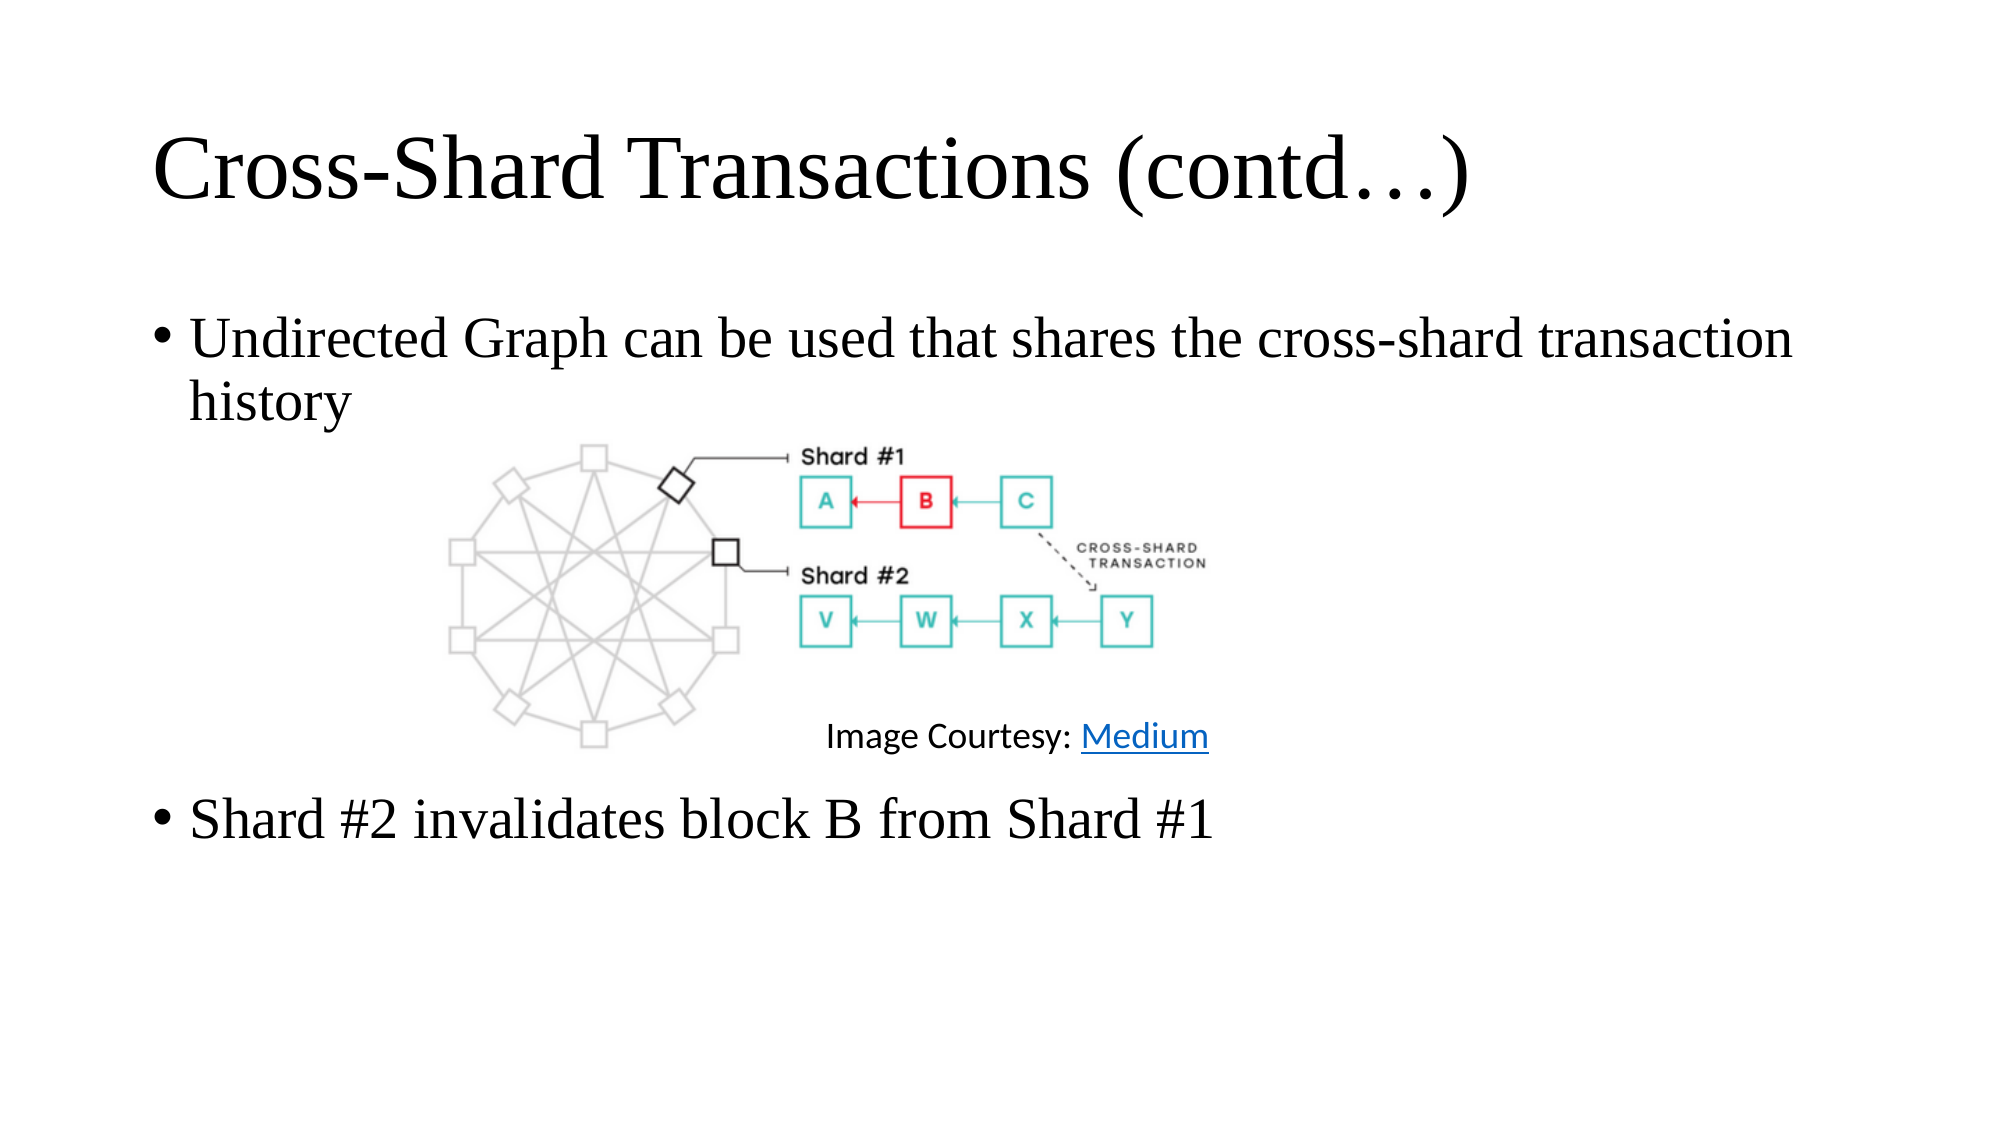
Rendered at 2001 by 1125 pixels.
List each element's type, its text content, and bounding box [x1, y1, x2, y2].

picture [397, 394, 1227, 765]
title Cross-Shard Transactions (contd…) [137, 59, 1863, 278]
list Undirected Graph can be used that shares the cross-shard transaction history Shard #2 invalidates block B from Shard #1 [137, 299, 1863, 1014]
